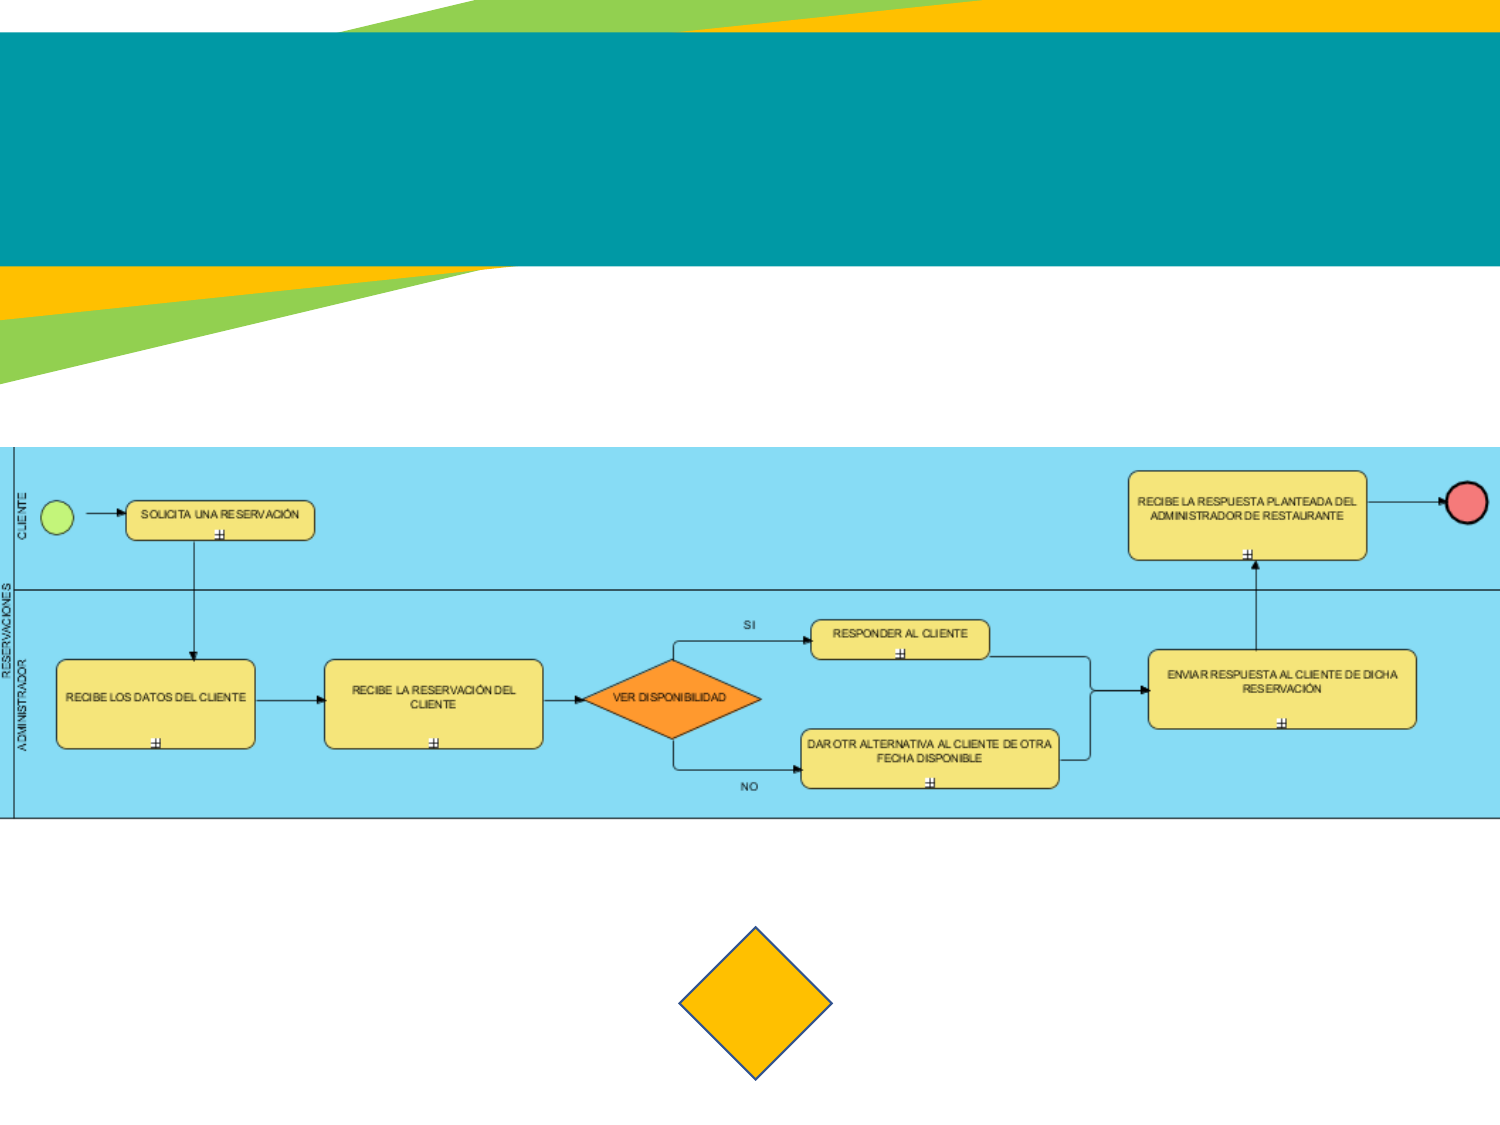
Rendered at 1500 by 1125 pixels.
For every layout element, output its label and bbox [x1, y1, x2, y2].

picture [0, 447, 1500, 821]
text_box [678, 925, 834, 1081]
